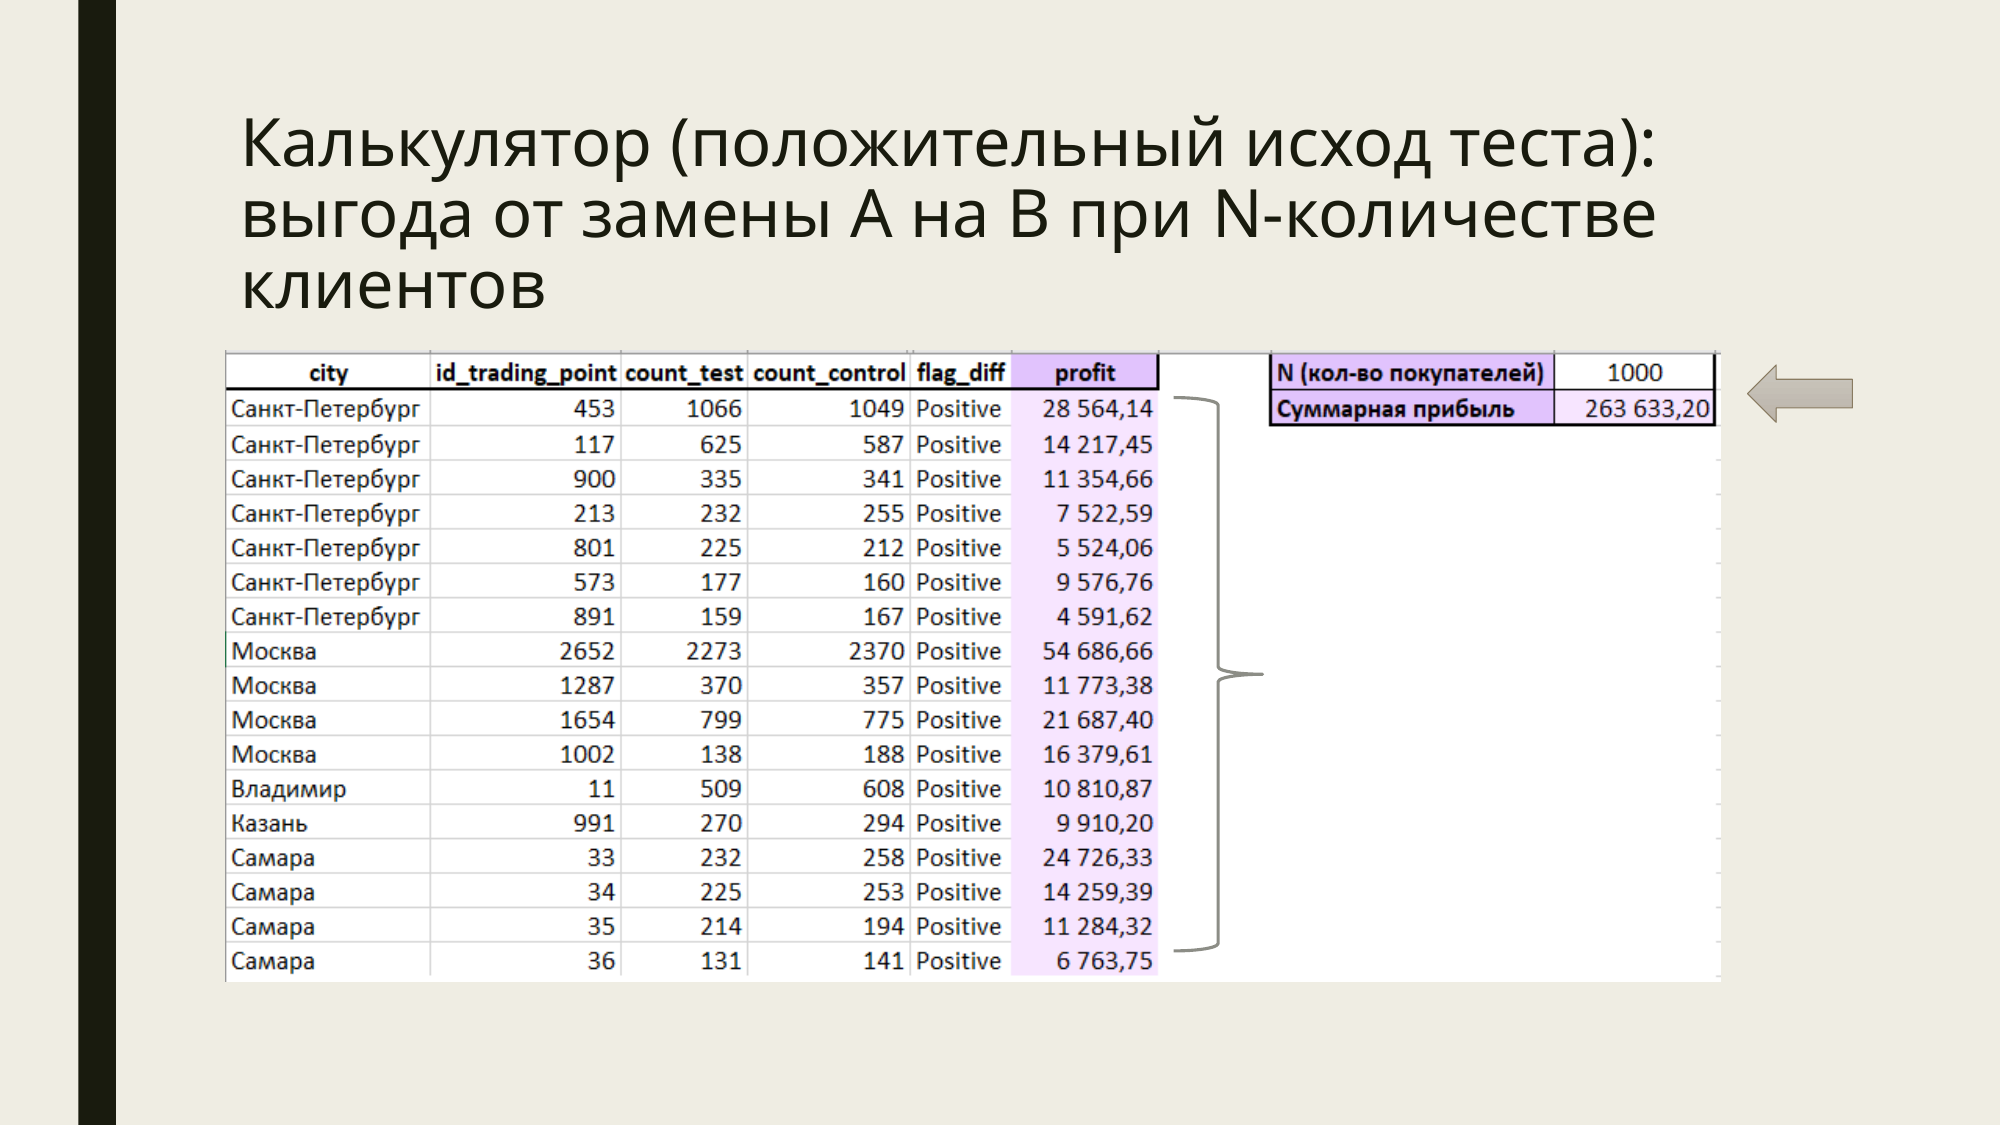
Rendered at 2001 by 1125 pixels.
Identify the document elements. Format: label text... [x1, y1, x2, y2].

title Калькулятор (положительный исход теста): выгода от замены А на В при N-количестве клиентов [225, 102, 1800, 347]
text_box [1747, 364, 1853, 423]
picture [224, 350, 1721, 982]
